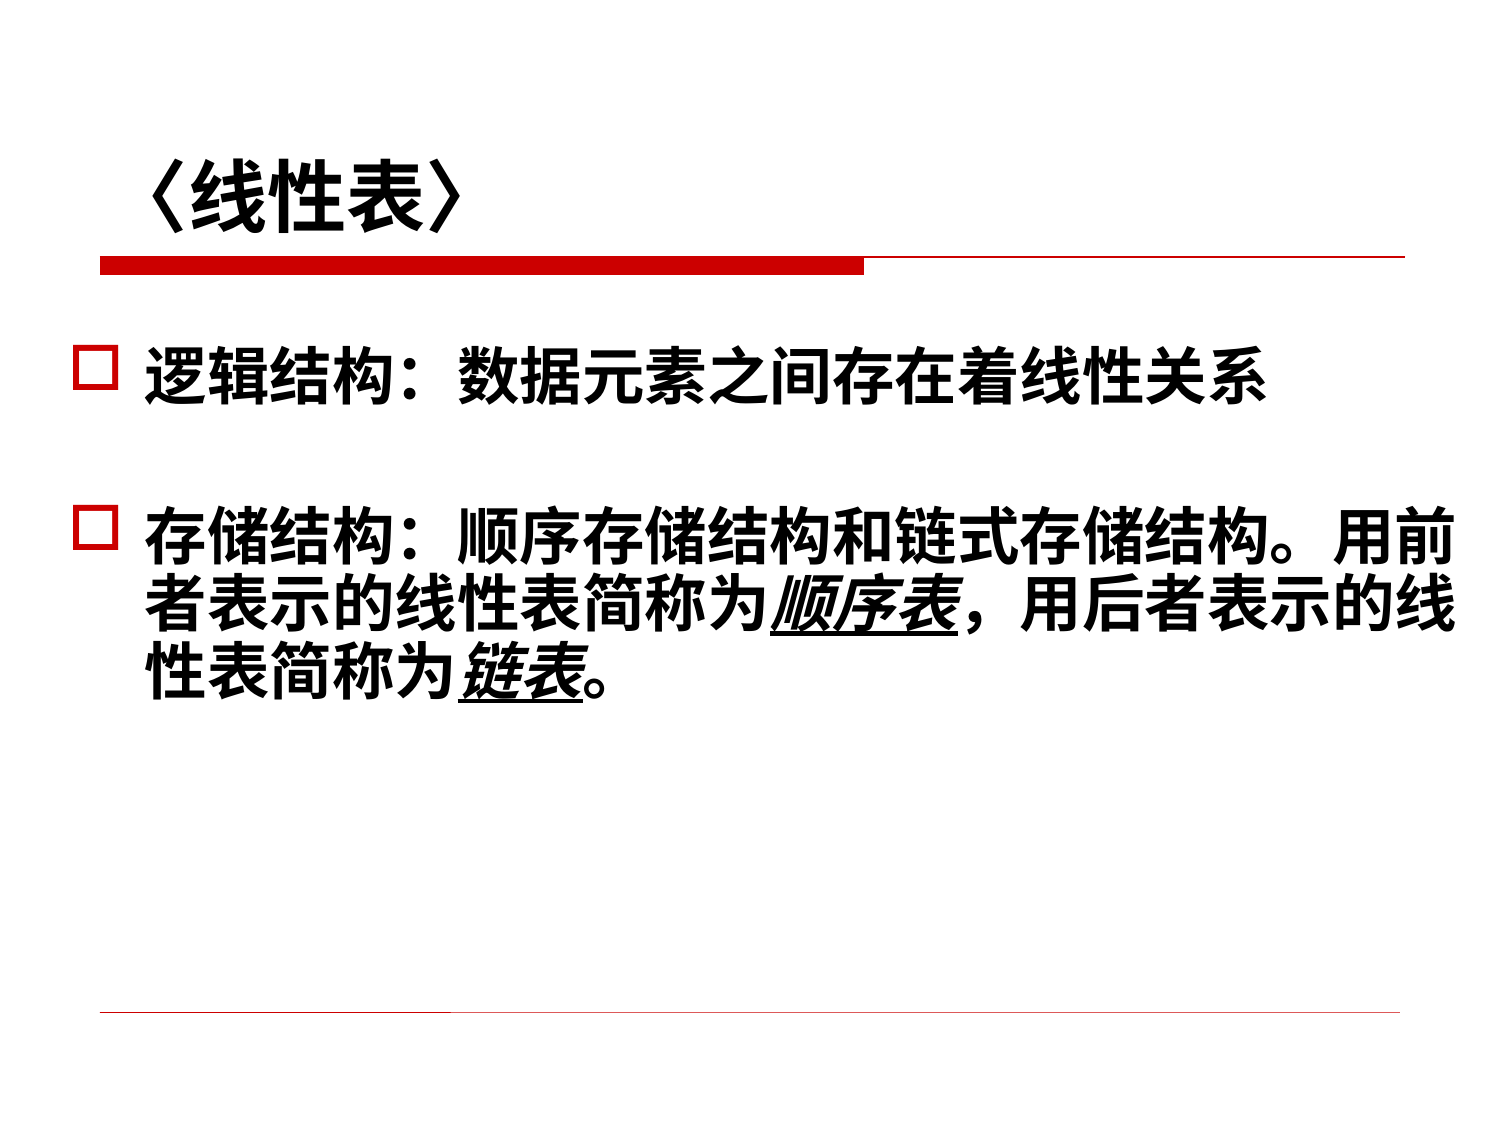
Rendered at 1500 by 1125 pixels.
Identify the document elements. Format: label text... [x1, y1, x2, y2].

list 逻辑结构：数据元素之间存在着线性关系 存储结构：顺序存储结构和链式存储结构。用前者表示的线性表简称为顺序表，用后者表示的线性表简称为链表。 [52, 337, 1477, 1012]
title 〈线性表〉 [93, 49, 1407, 250]
